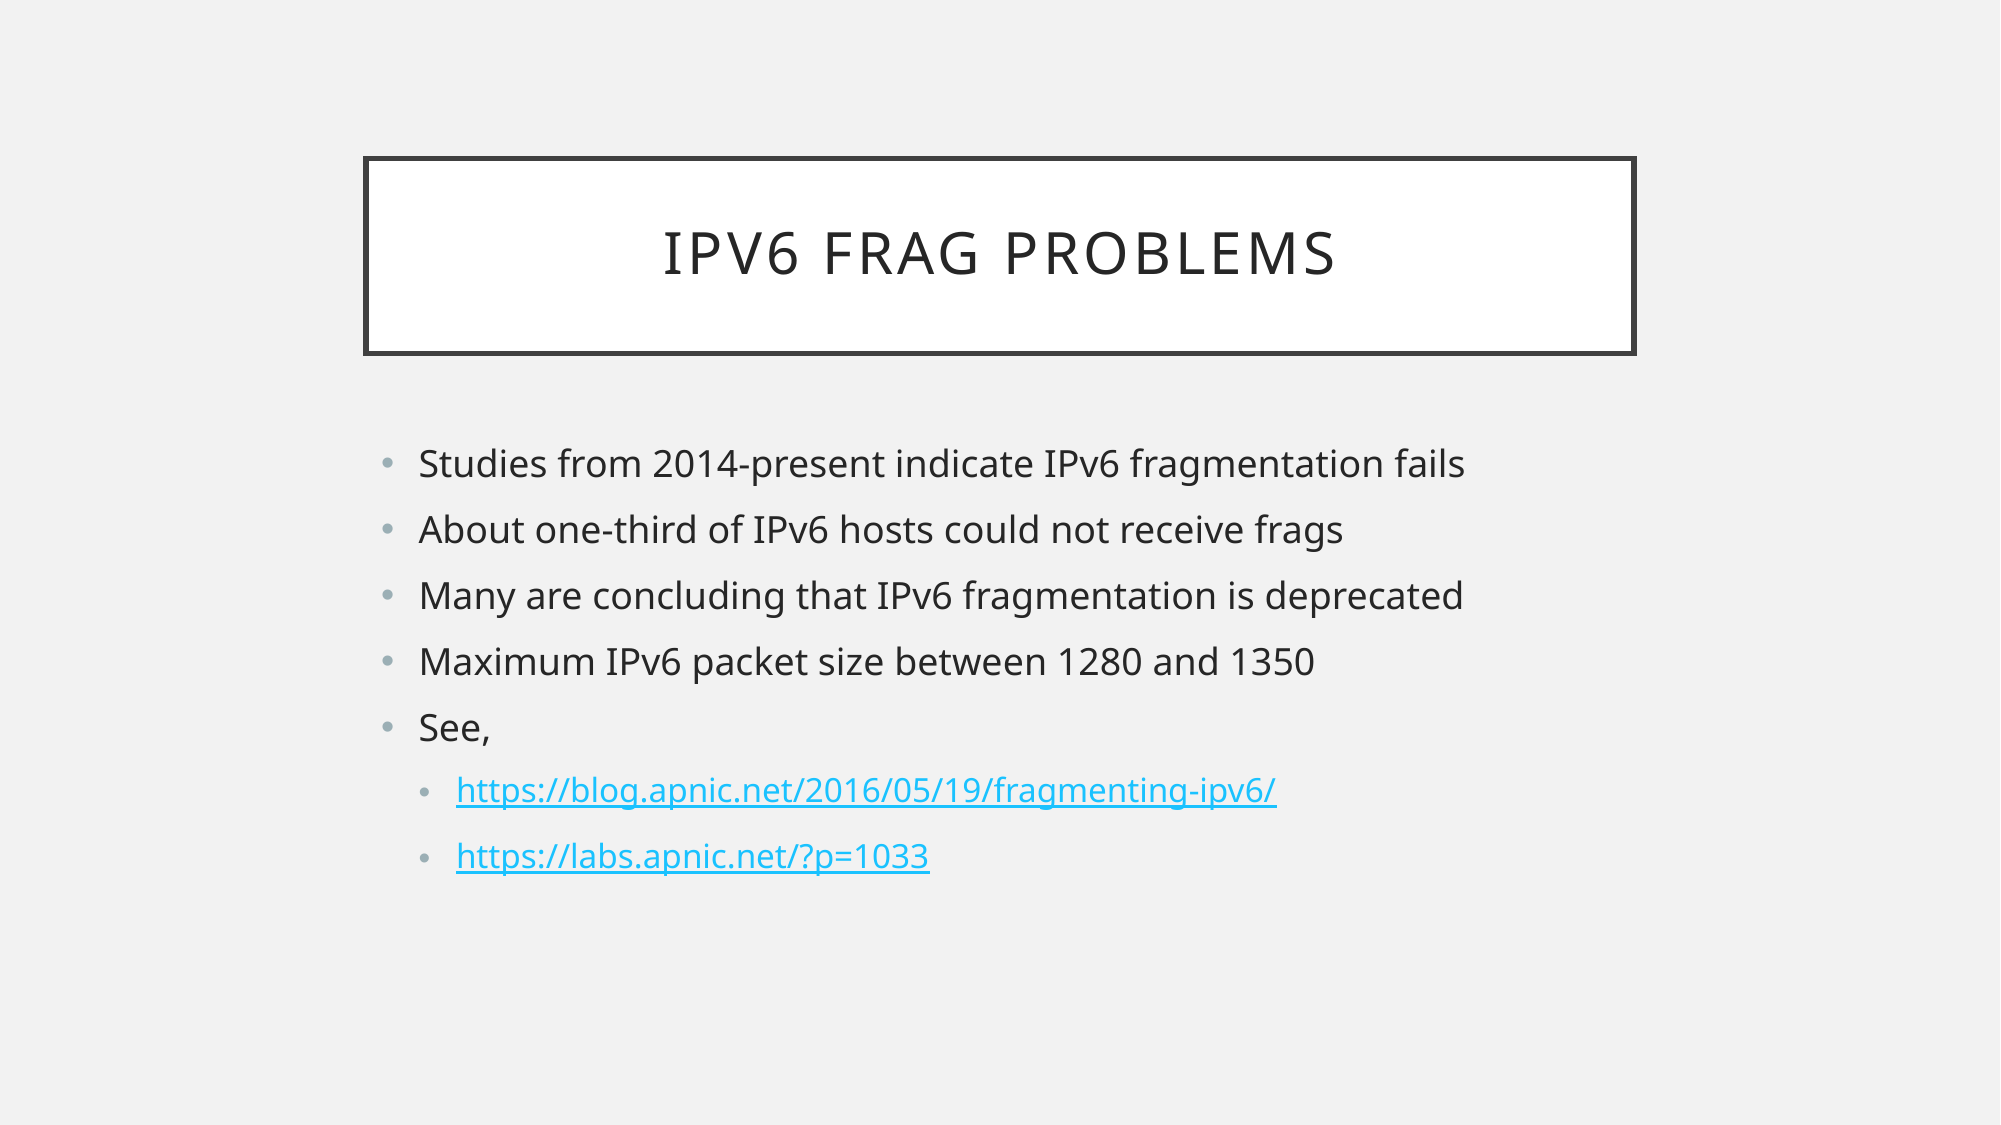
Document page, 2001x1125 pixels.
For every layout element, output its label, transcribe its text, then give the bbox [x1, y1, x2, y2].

title IPv6 Frag Problems [363, 156, 1637, 356]
list Studies from 2014-present indicate IPv6 fragmentation fails About one-third of IPv6 hosts could not receive frags Many are concluding that IPv6 fragmentation is deprecated Maximum IPv6 packet size between 1280 and 1350 See, https://blog.apnic.net/2016/05/19/fragmenting-ipv6/ https://labs.apnic.net/?p=1033 [366, 432, 1634, 942]
